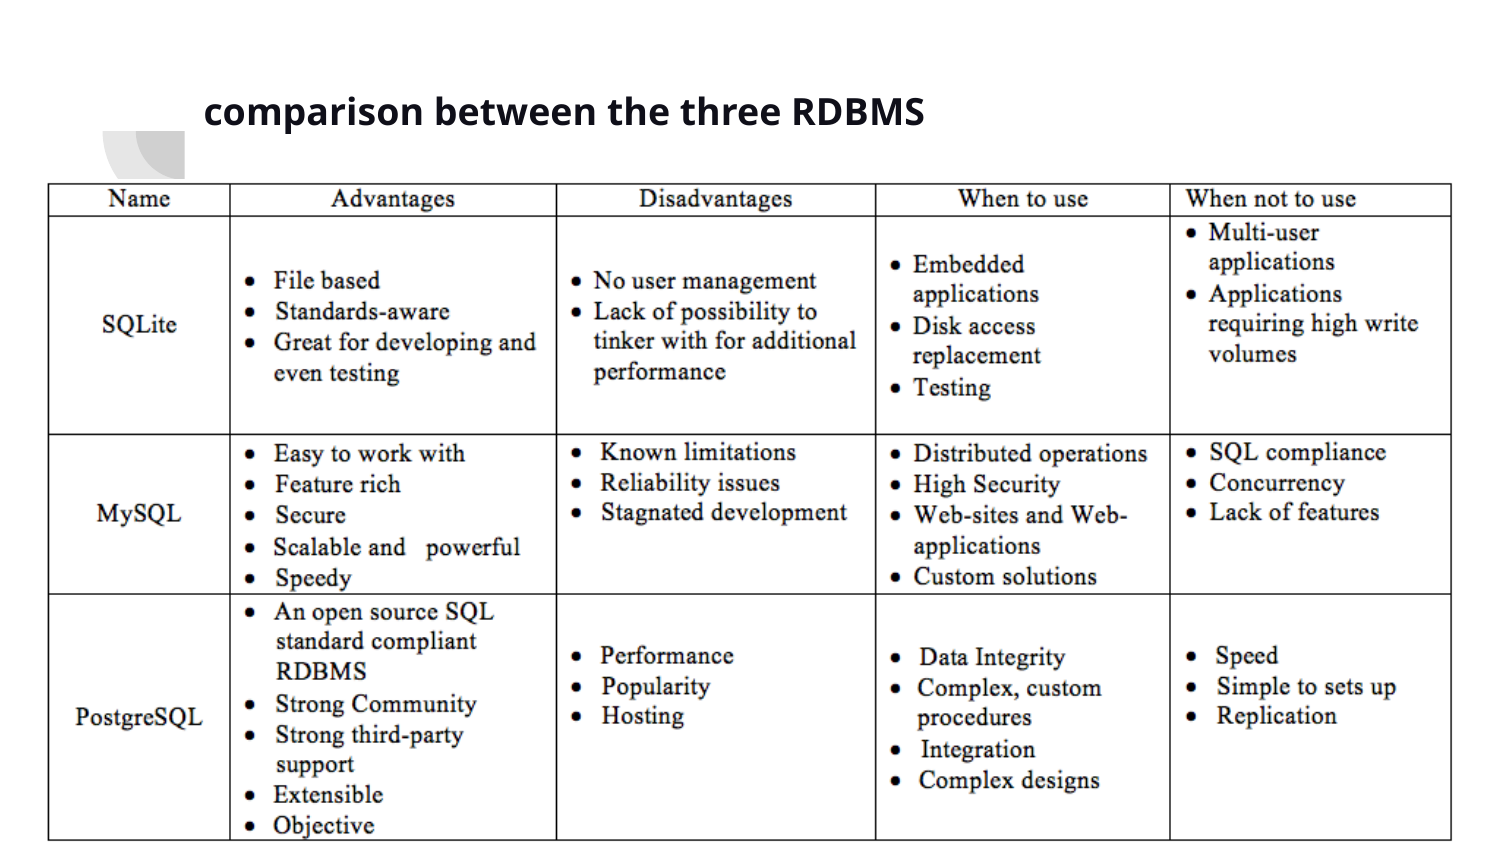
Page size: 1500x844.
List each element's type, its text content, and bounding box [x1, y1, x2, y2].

picture [45, 179, 1455, 844]
title comparison between the three RDBMS [188, 72, 1500, 167]
